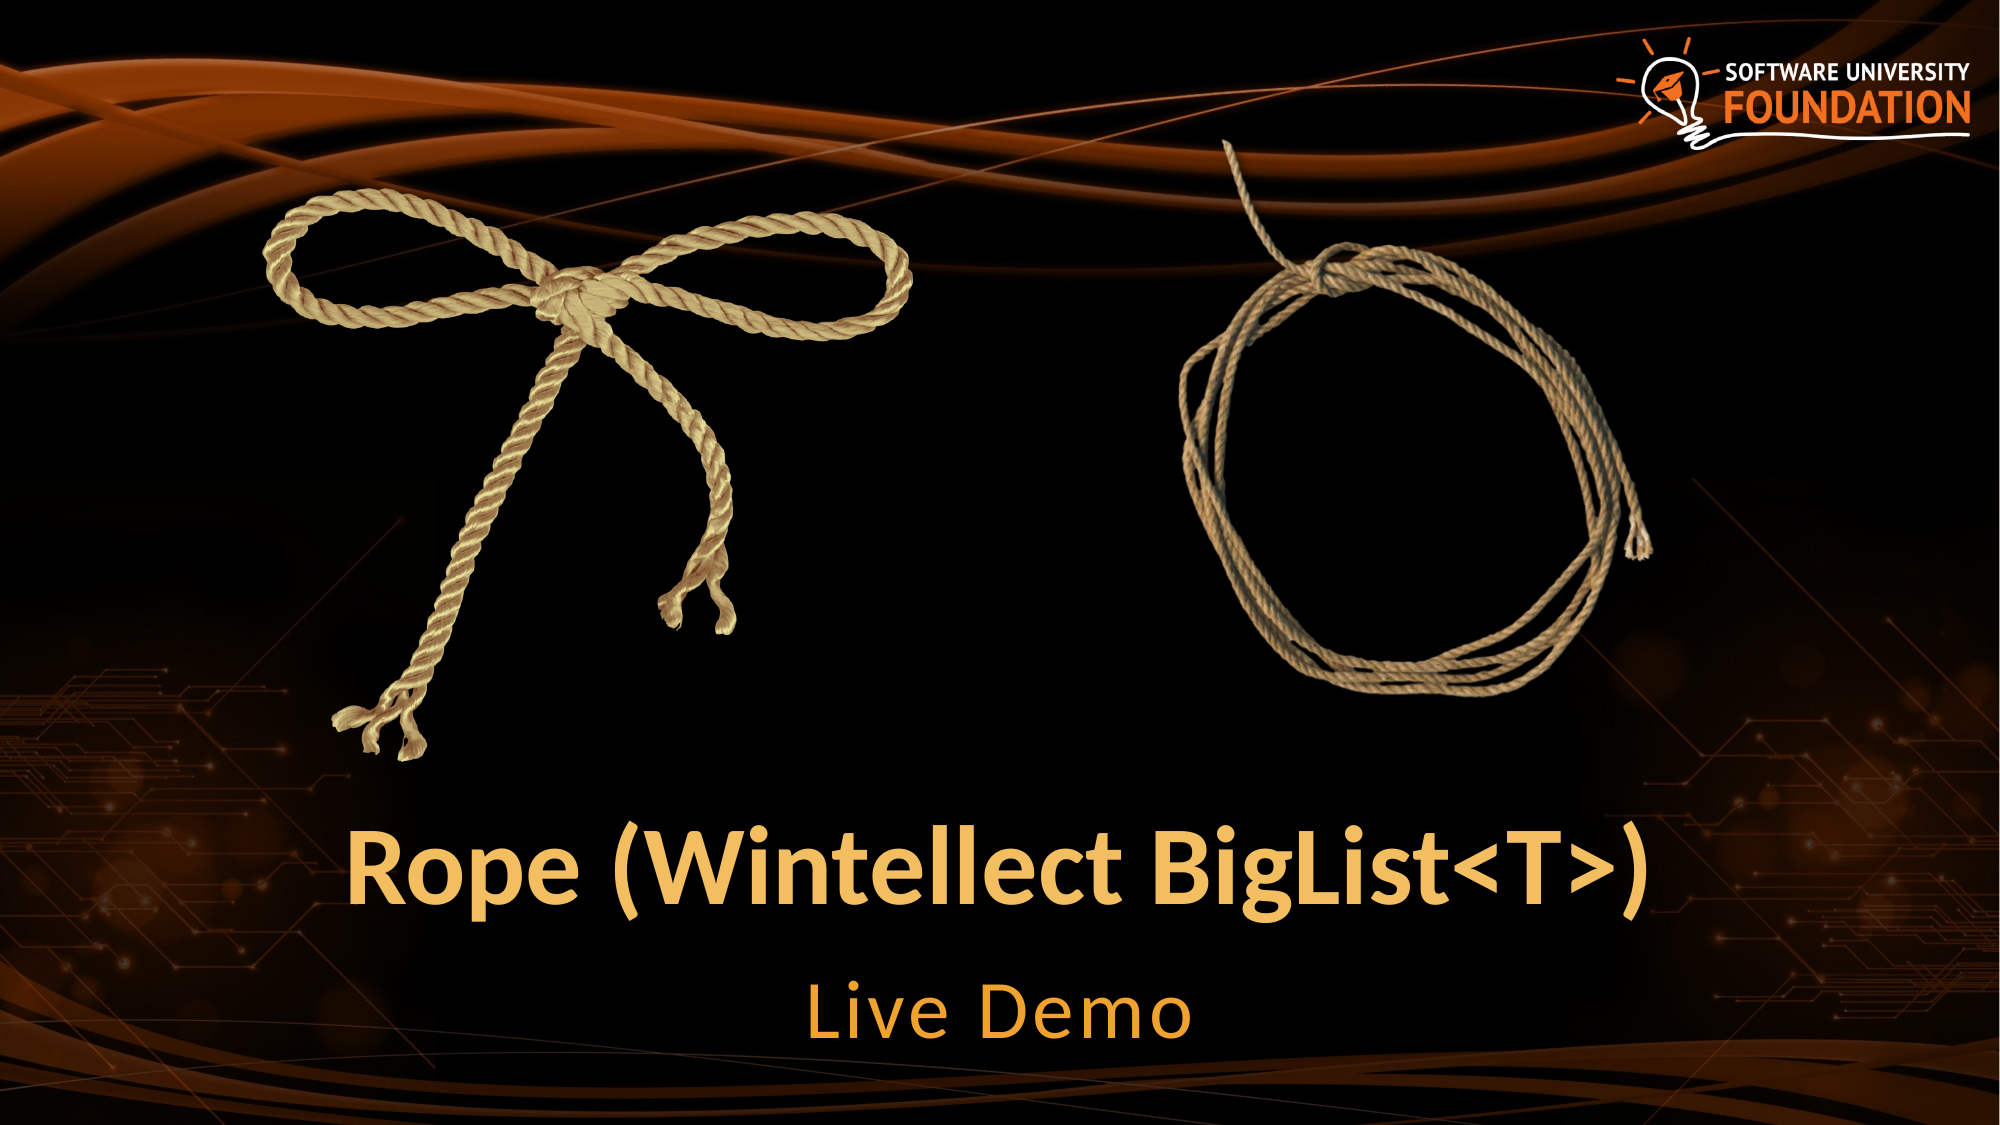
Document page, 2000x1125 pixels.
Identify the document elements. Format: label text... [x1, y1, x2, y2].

picture [0, 0, 2000, 1125]
title Rope (Wintellect BigList<T>) [149, 800, 1850, 935]
list Live Demo [149, 944, 1850, 1063]
